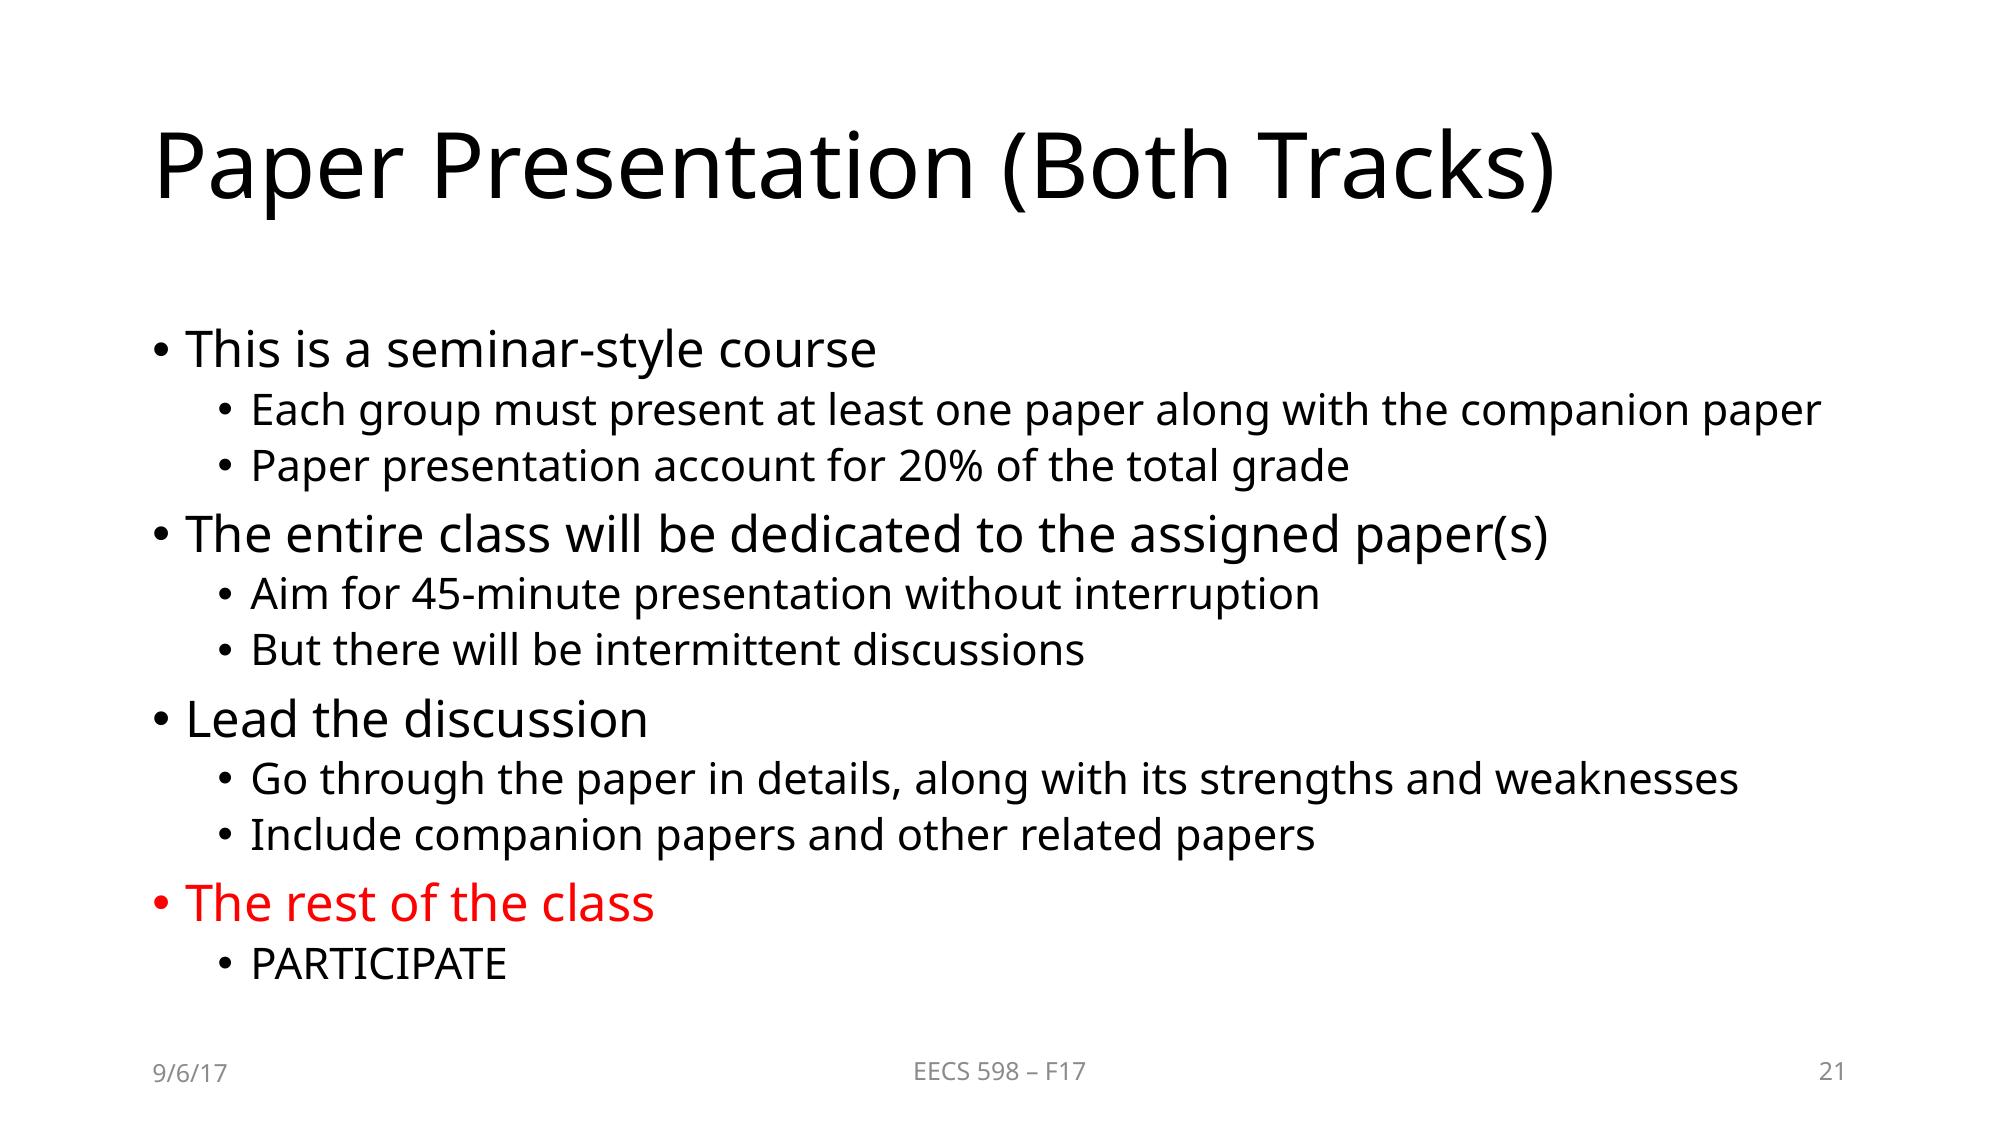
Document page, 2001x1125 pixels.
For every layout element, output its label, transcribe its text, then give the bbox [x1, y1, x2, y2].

footer EECS 598 – F17 [662, 1042, 1338, 1103]
slide_number 21 [1412, 1042, 1863, 1103]
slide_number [137, 1042, 588, 1103]
list This is a seminar-style course Each group must present at least one paper along with the companion paper Paper presentation account for 20% of the total grade The entire class will be dedicated to the assigned paper(s) Aim for 45-minute presentation without interruption But there will be intermittent discussions Lead the discussion Go through the paper in details, along with its strengths and weaknesses Include companion papers and other related papers The rest of the class PARTICIPATE [137, 299, 1863, 1014]
title Paper Presentation (Both Tracks) [137, 59, 1863, 278]
